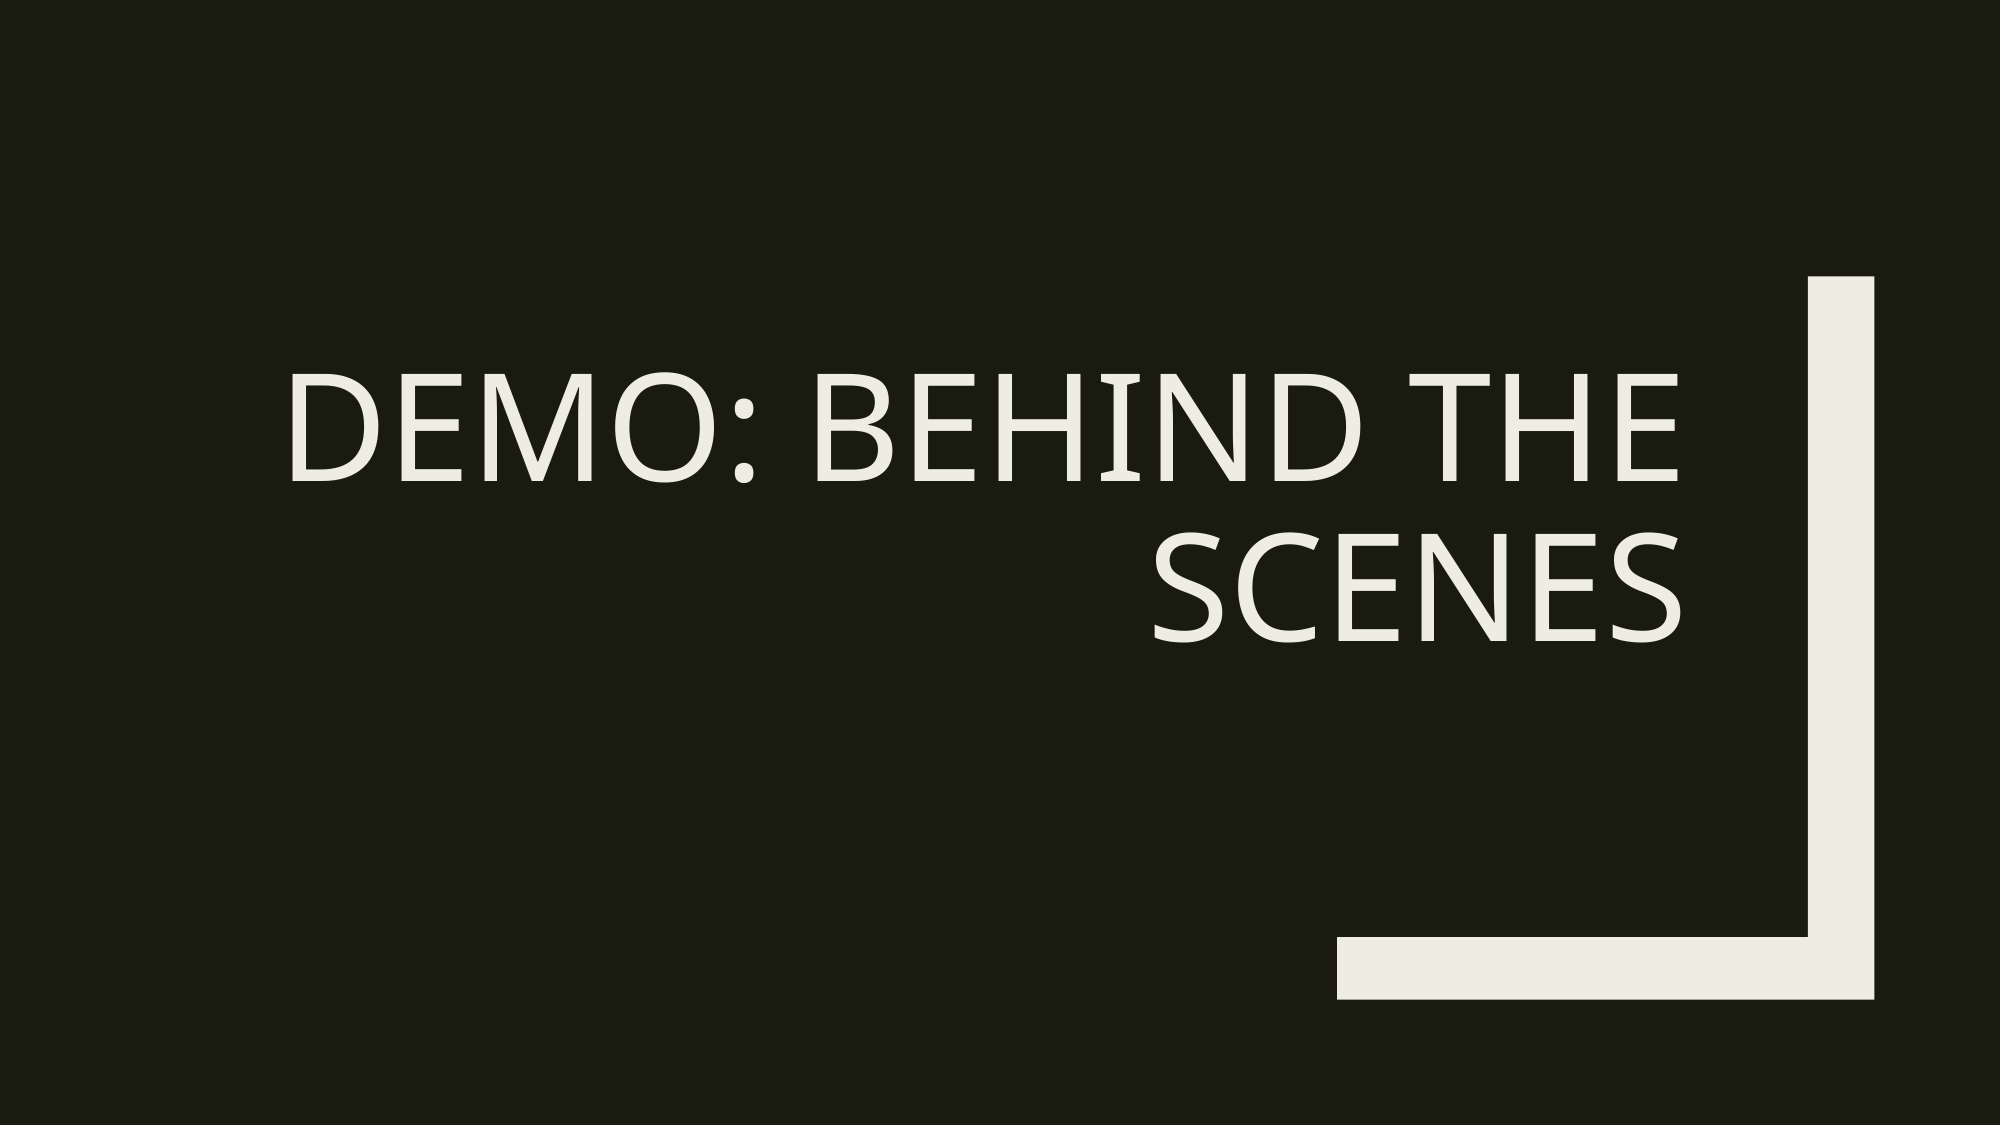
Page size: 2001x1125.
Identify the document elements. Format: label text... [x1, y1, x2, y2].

title Demo: Behind the scenes [125, 213, 1703, 682]
